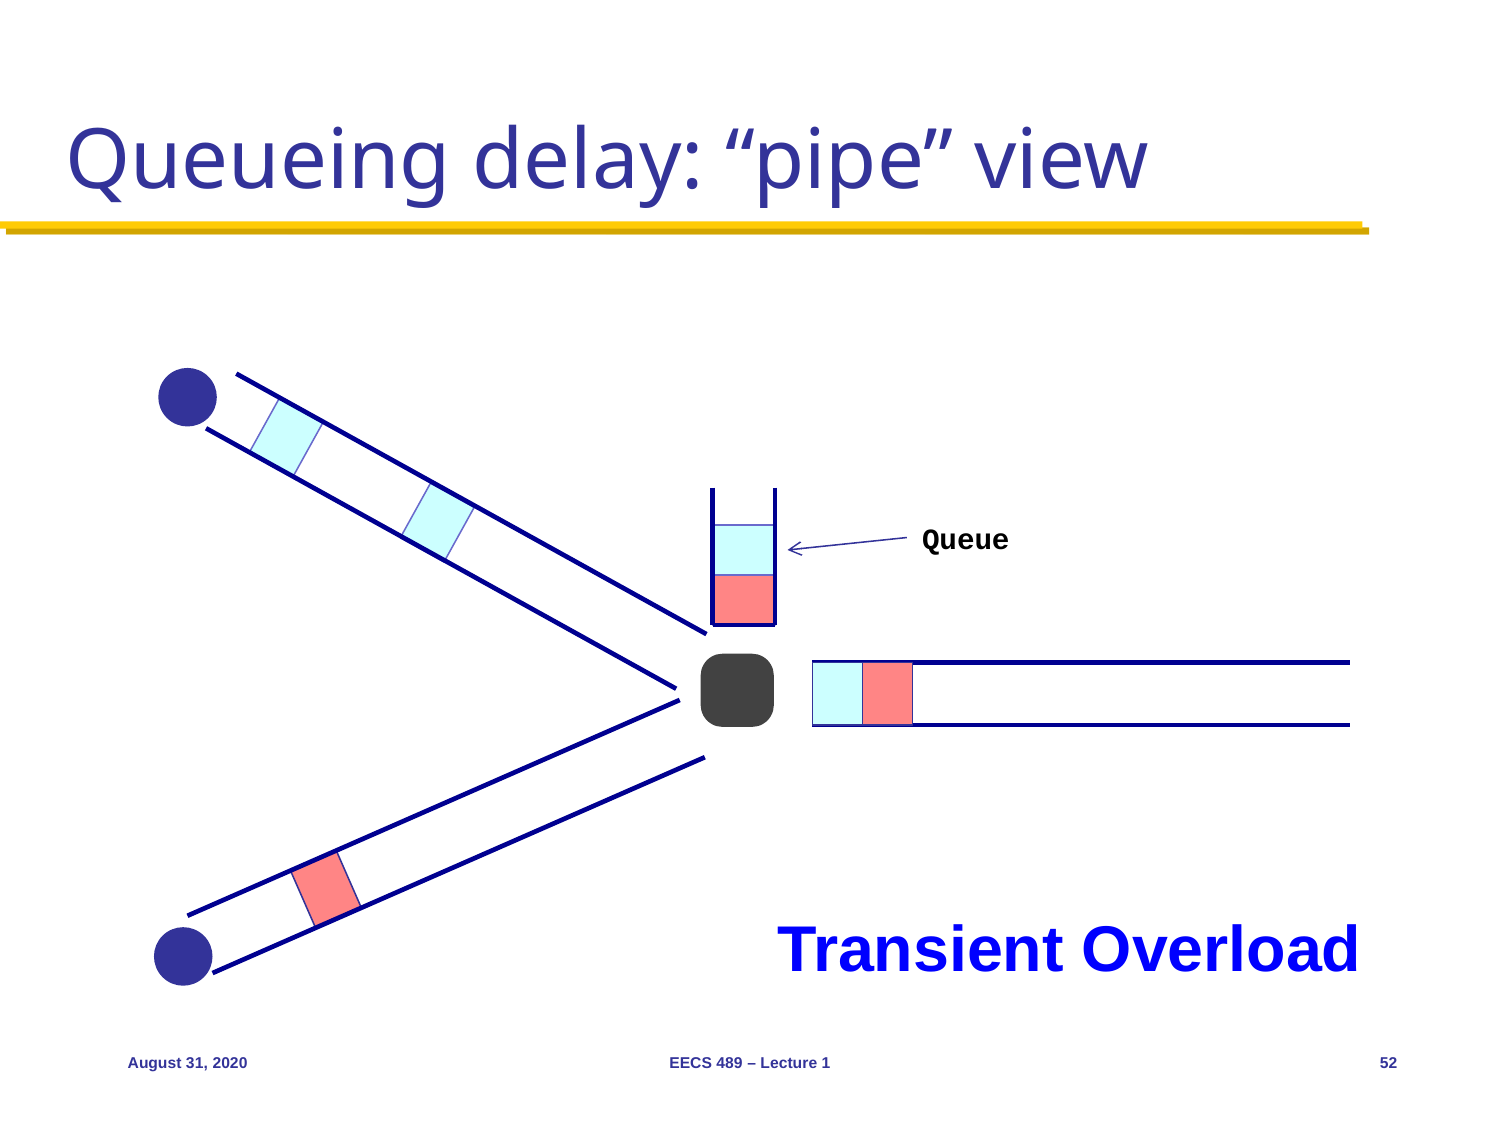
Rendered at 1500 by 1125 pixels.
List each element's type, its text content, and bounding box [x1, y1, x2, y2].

text_box Transient Overload [762, 899, 1463, 993]
text_box [700, 653, 774, 727]
slide_number 52 [1312, 1024, 1413, 1101]
footer EECS 489 – Lecture 1 [512, 1024, 988, 1101]
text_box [712, 487, 776, 626]
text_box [812, 662, 1351, 726]
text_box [787, 537, 907, 551]
text_box [153, 927, 213, 986]
text_box [158, 367, 217, 427]
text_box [177, 804, 716, 868]
text_box Queue [906, 512, 1025, 563]
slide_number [112, 1024, 426, 1101]
title Queueing delay: “pipe” view [49, 24, 1451, 213]
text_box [186, 499, 725, 565]
